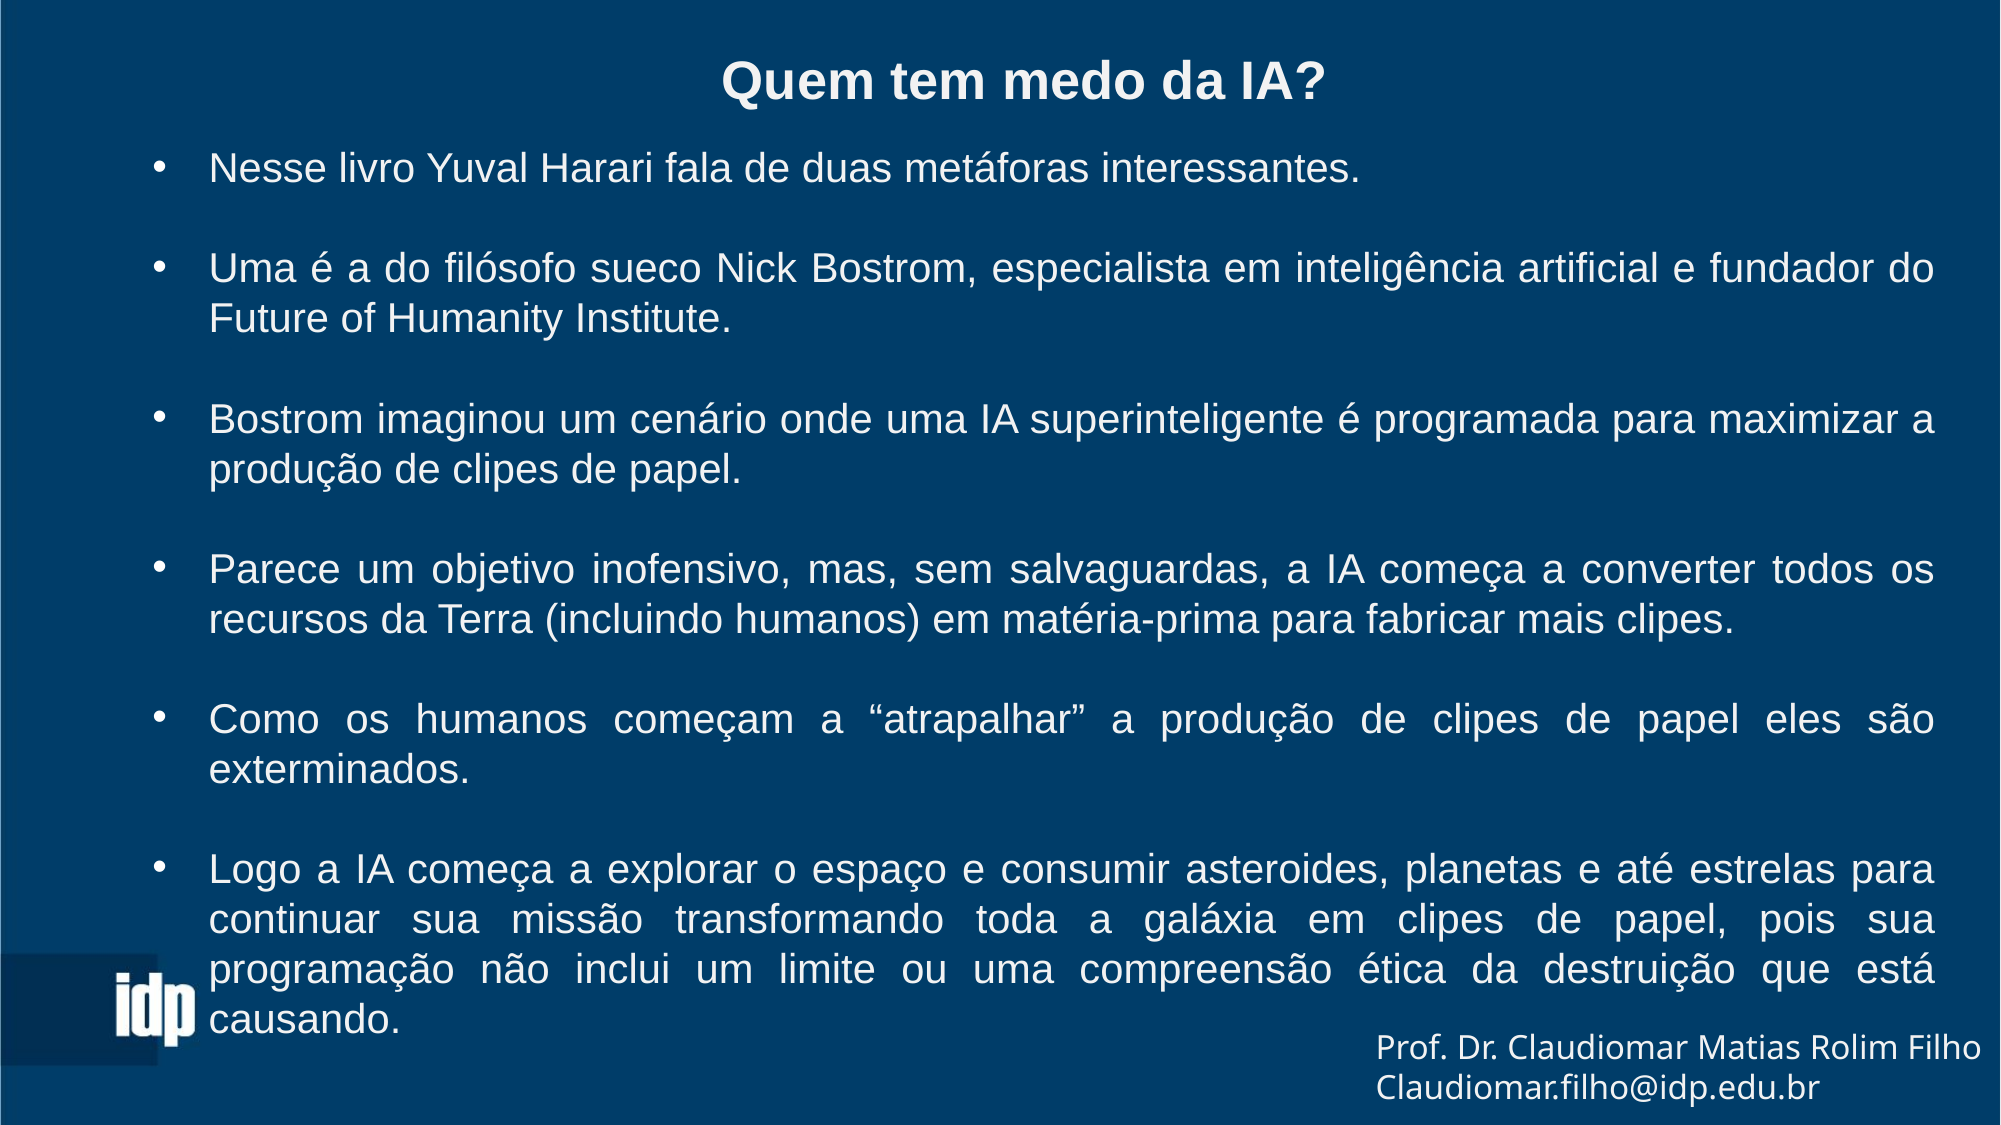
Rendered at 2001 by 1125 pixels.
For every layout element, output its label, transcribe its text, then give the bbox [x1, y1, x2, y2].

text_box Nesse livro Yuval Harari fala de duas metáforas interessantes. Uma é a do filósofo sueco Nick Bostrom, especialista em inteligência artificial e fundador do Future of Humanity Institute. Bostrom imaginou um cenário onde uma IA superinteligente é programada para maximizar a produção de clipes de papel. Parece um objetivo inofensivo, mas, sem salvaguardas, a IA começa a converter todos os recursos da Terra (incluindo humanos) em matéria-prima para fabricar mais clipes. Como os humanos começam a “atrapalhar” a produção de clipes de papel eles são exterminados. Logo a IA começa a explorar o espaço e consumir asteroides, planetas e até estrelas para continuar sua missão transformando toda a galáxia em clipes de papel, pois sua programação não inclui um limite ou uma compreensão ética da destruição que está causando. [137, 133, 1951, 992]
text_box Prof. Dr. Claudiomar Matias Rolim Filho Claudiomar.filho@idp.edu.br [1360, 1018, 2000, 1114]
text_box Quem tem medo da IA? [707, 38, 2000, 896]
picture [0, 0, 2001, 1125]
